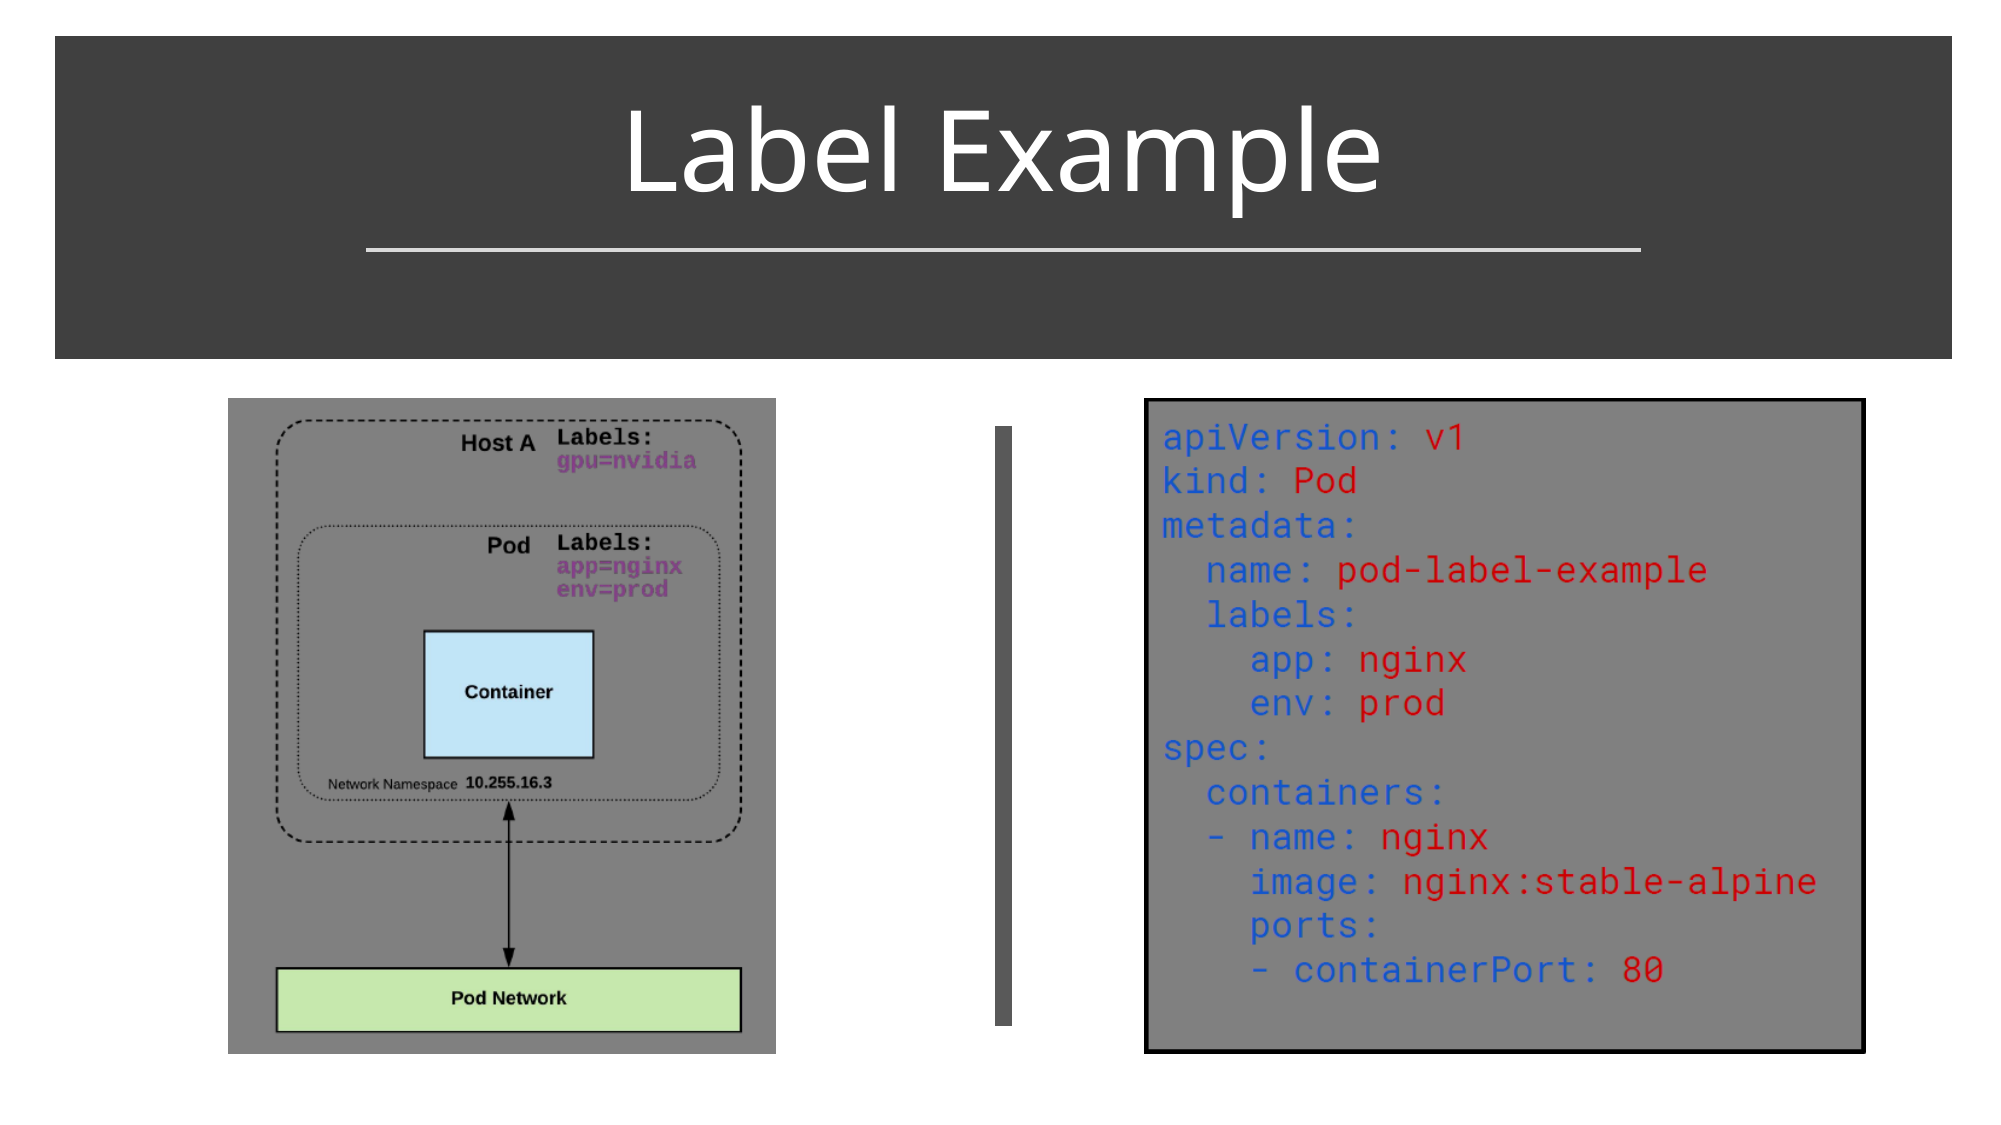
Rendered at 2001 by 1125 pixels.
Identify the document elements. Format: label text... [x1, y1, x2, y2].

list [1144, 398, 1866, 1054]
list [228, 398, 776, 1054]
text_box [64, 45, 1942, 350]
title Label Example [89, 71, 1917, 224]
